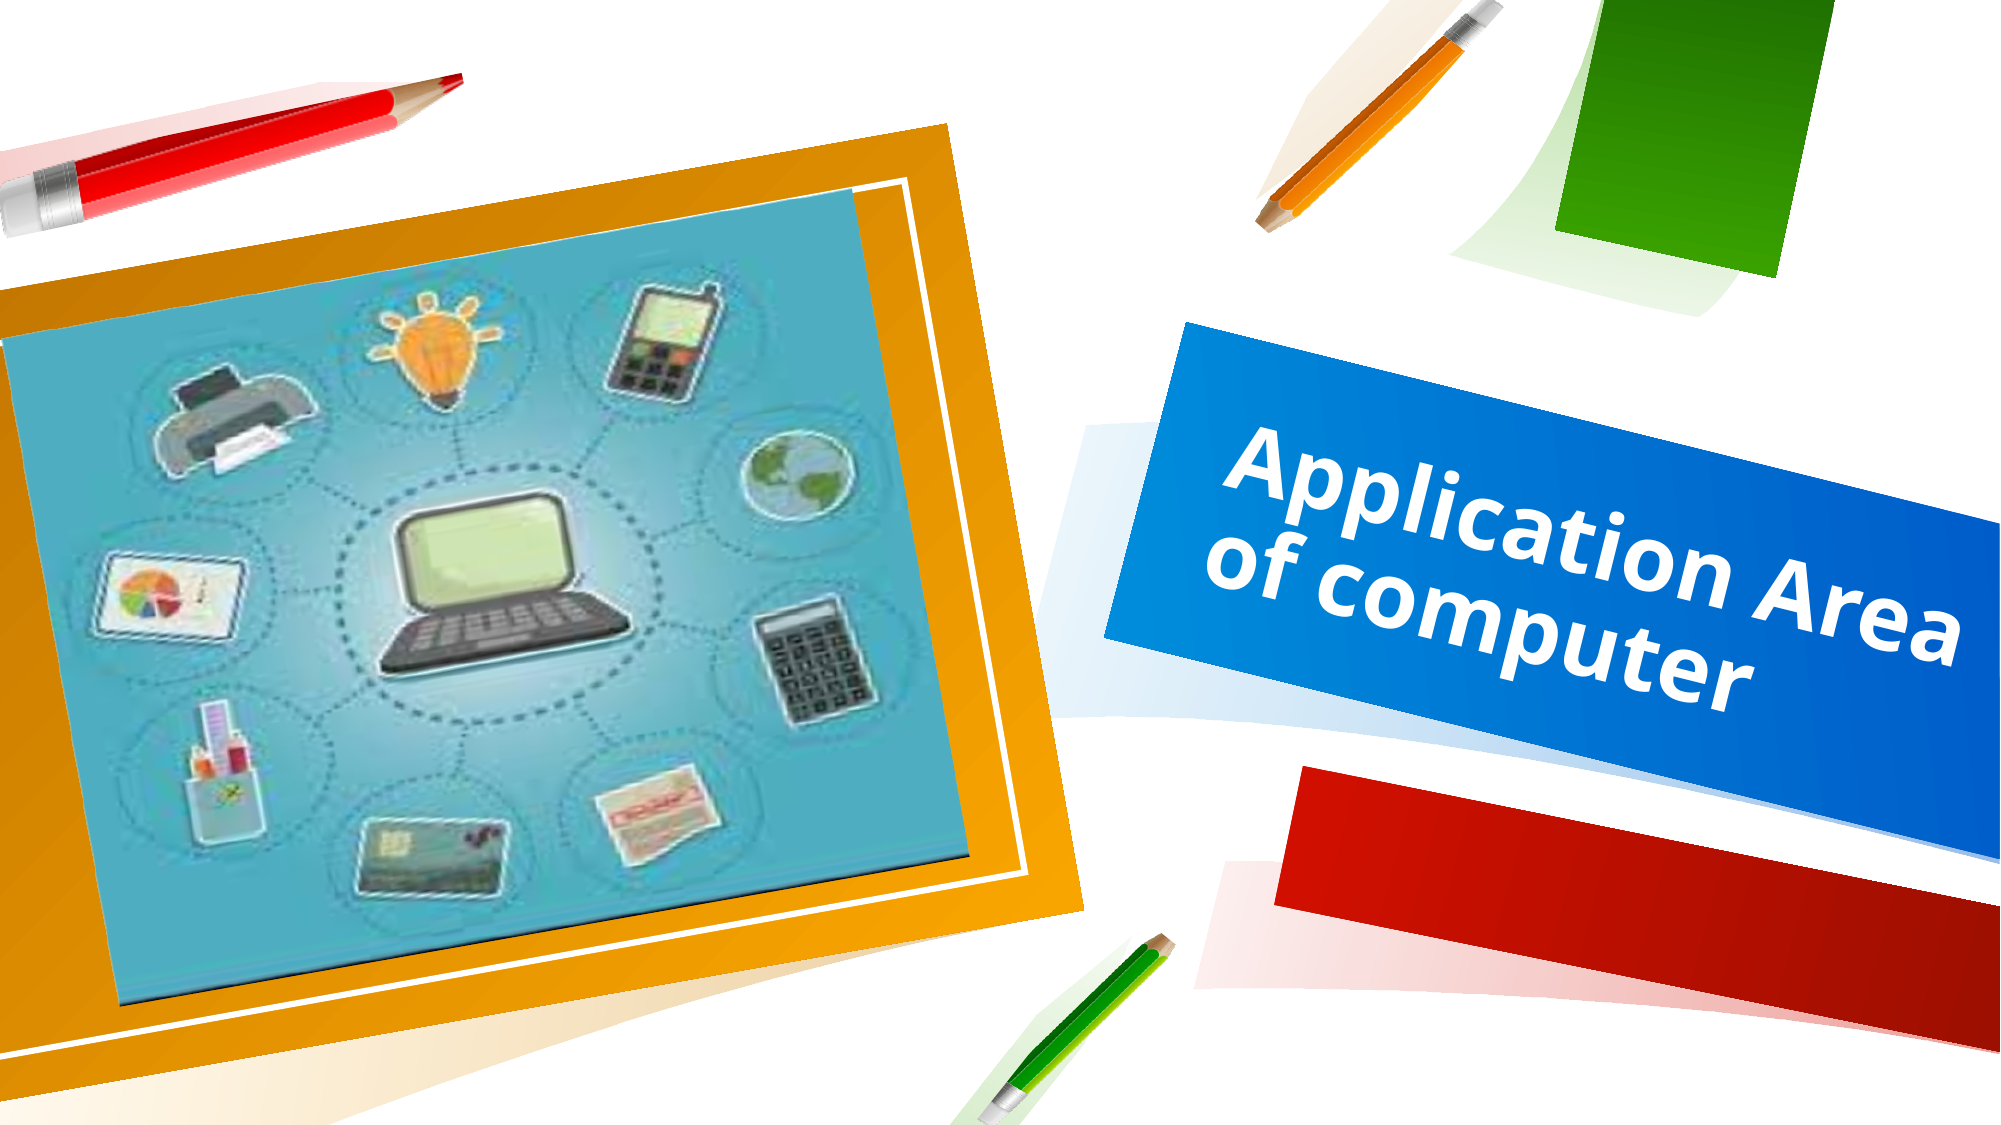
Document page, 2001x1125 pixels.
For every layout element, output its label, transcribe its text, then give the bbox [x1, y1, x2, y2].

picture [972, 915, 1193, 1125]
title Application Area of computer [1166, 355, 2000, 839]
picture [1237, 0, 1511, 251]
picture [0, 72, 476, 240]
picture [3, 189, 969, 1007]
